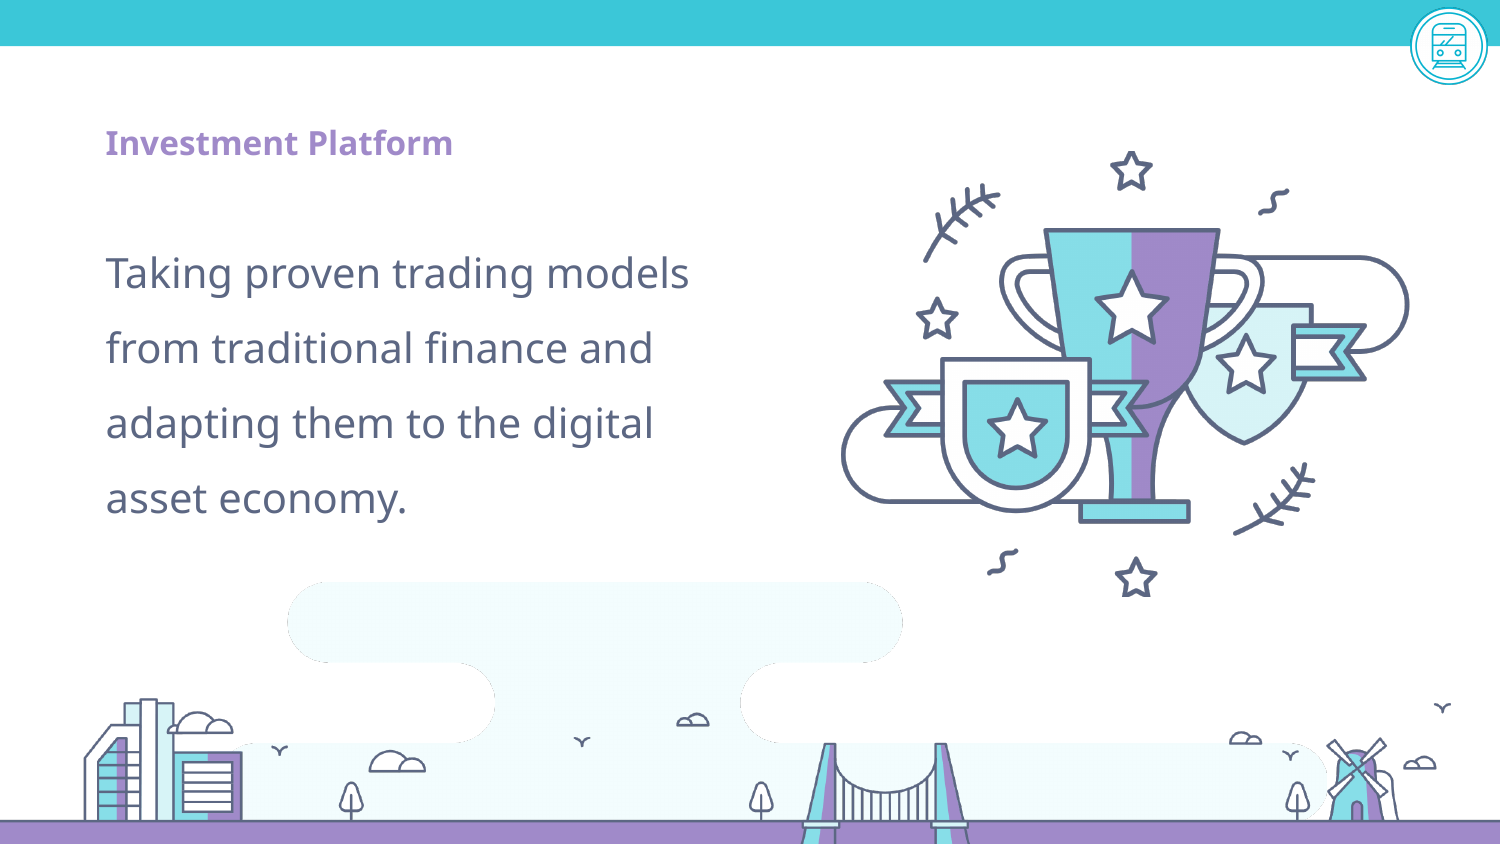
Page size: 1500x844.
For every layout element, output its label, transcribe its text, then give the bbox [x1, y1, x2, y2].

text_box [0, 0, 1500, 48]
picture [0, 151, 1500, 844]
text_box Taking proven trading models from traditional finance and adapting them to the digital asset economy. [90, 207, 742, 524]
subtitle Investment Platform [90, 107, 1411, 173]
picture [1409, 7, 1488, 86]
